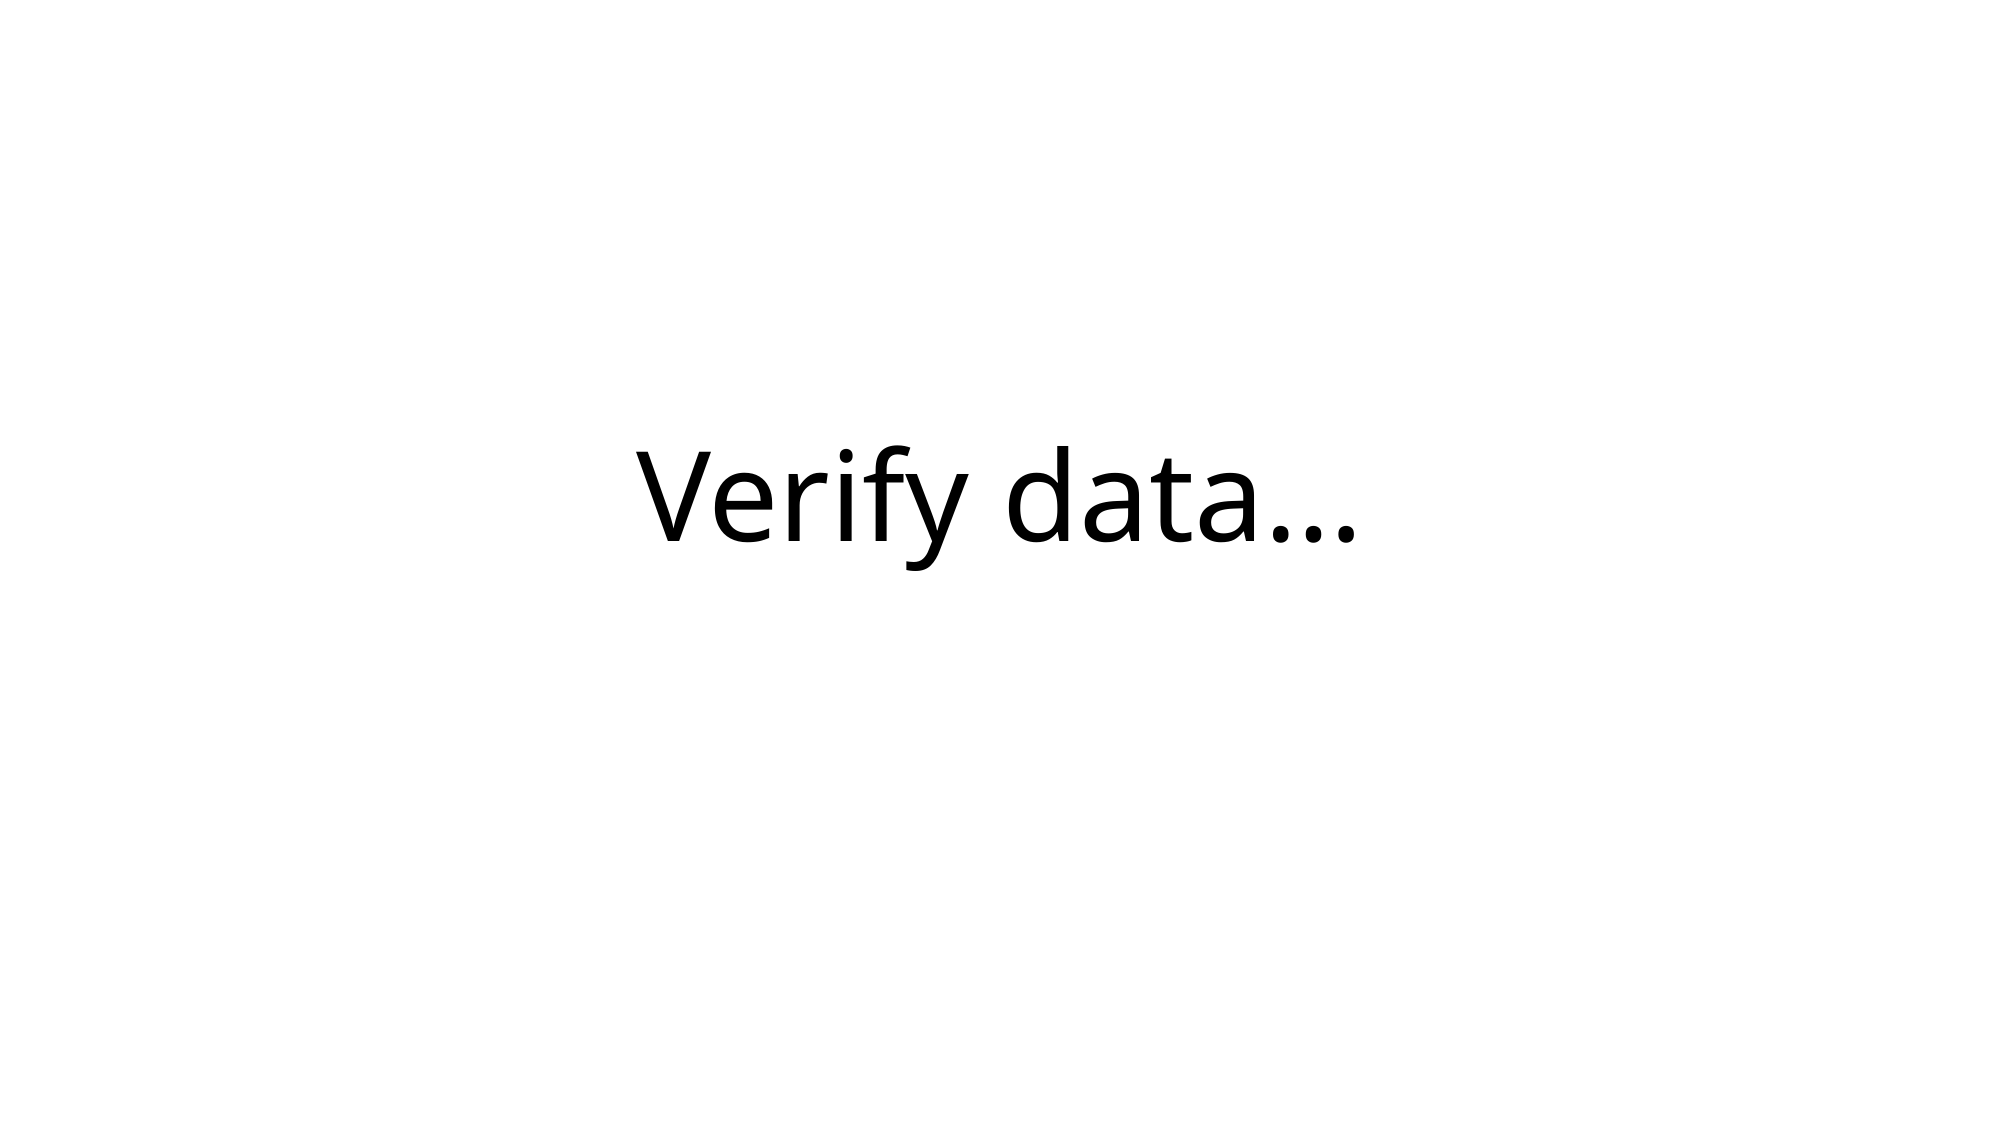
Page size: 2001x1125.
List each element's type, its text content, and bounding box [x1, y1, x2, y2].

title Verify data… [249, 184, 1750, 576]
